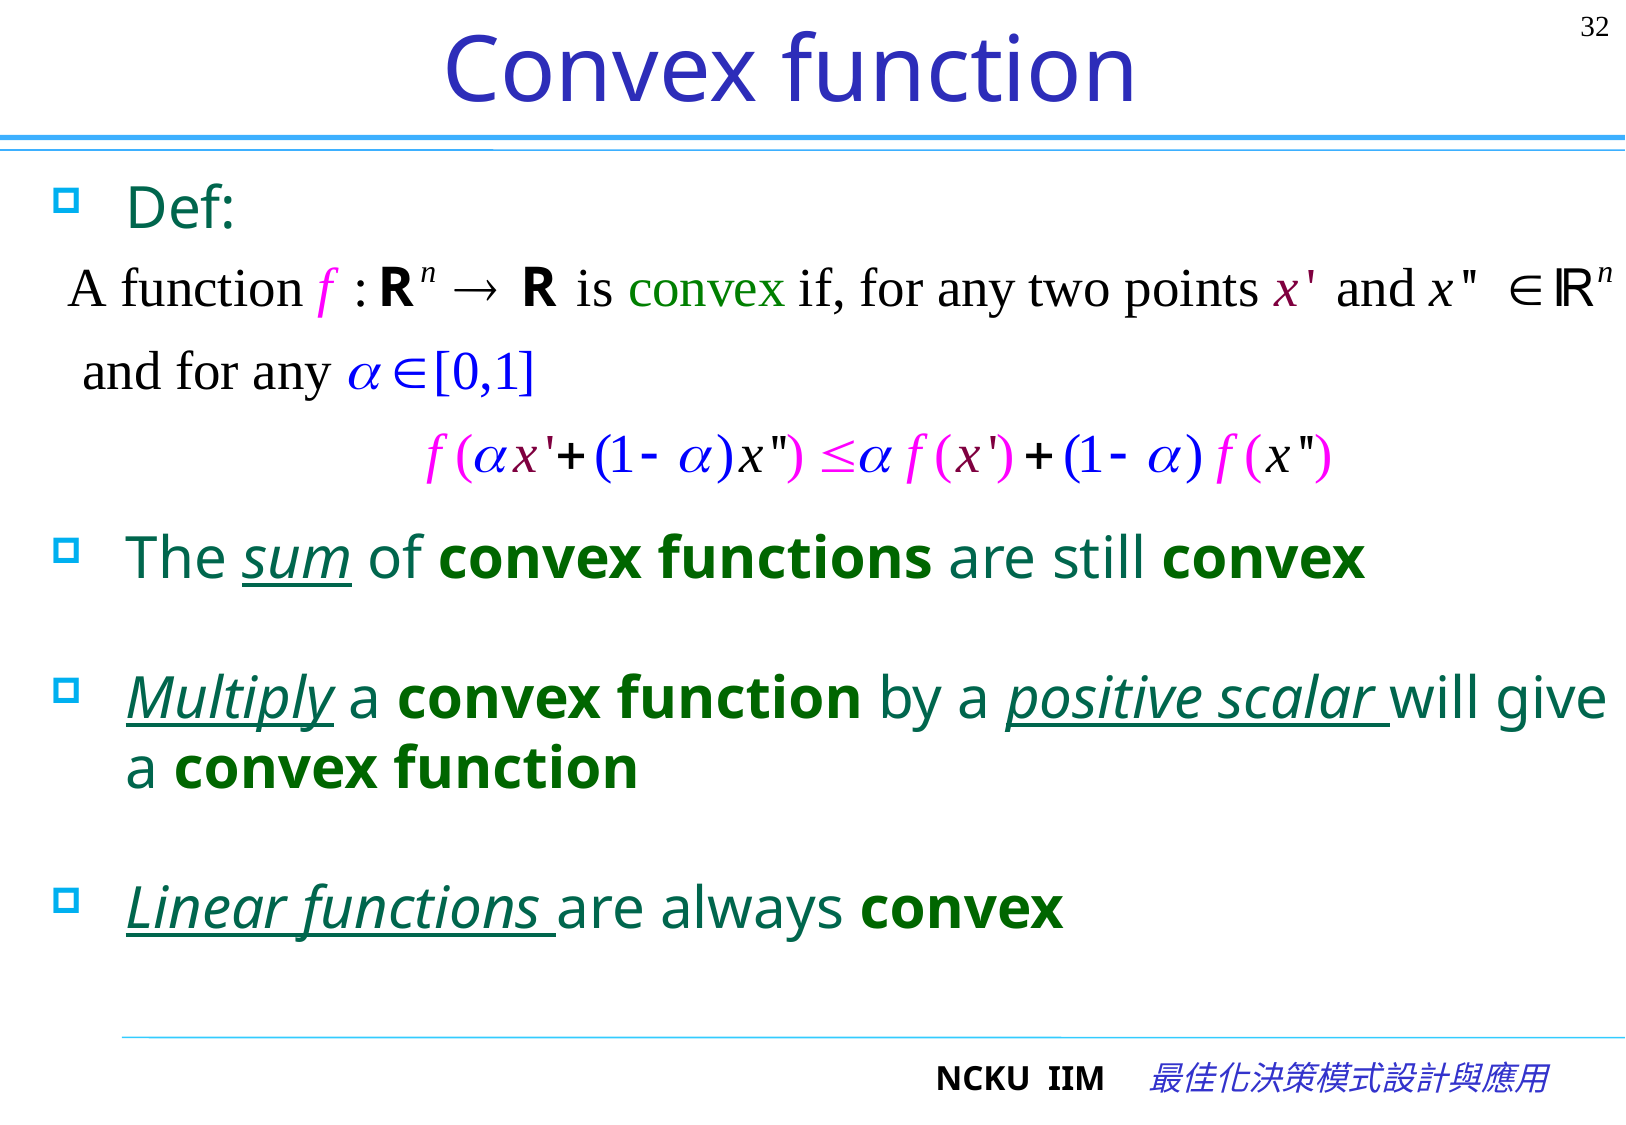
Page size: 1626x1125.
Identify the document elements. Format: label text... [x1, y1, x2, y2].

title Convex function [42, 0, 1540, 131]
list Def: The sum of convex functions are still convex Multiply a convex function by a positive scalar will give a convex function Linear functions are always convex [35, 162, 1625, 1042]
slide_number 32 [1489, 0, 1625, 75]
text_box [59, 246, 1625, 496]
